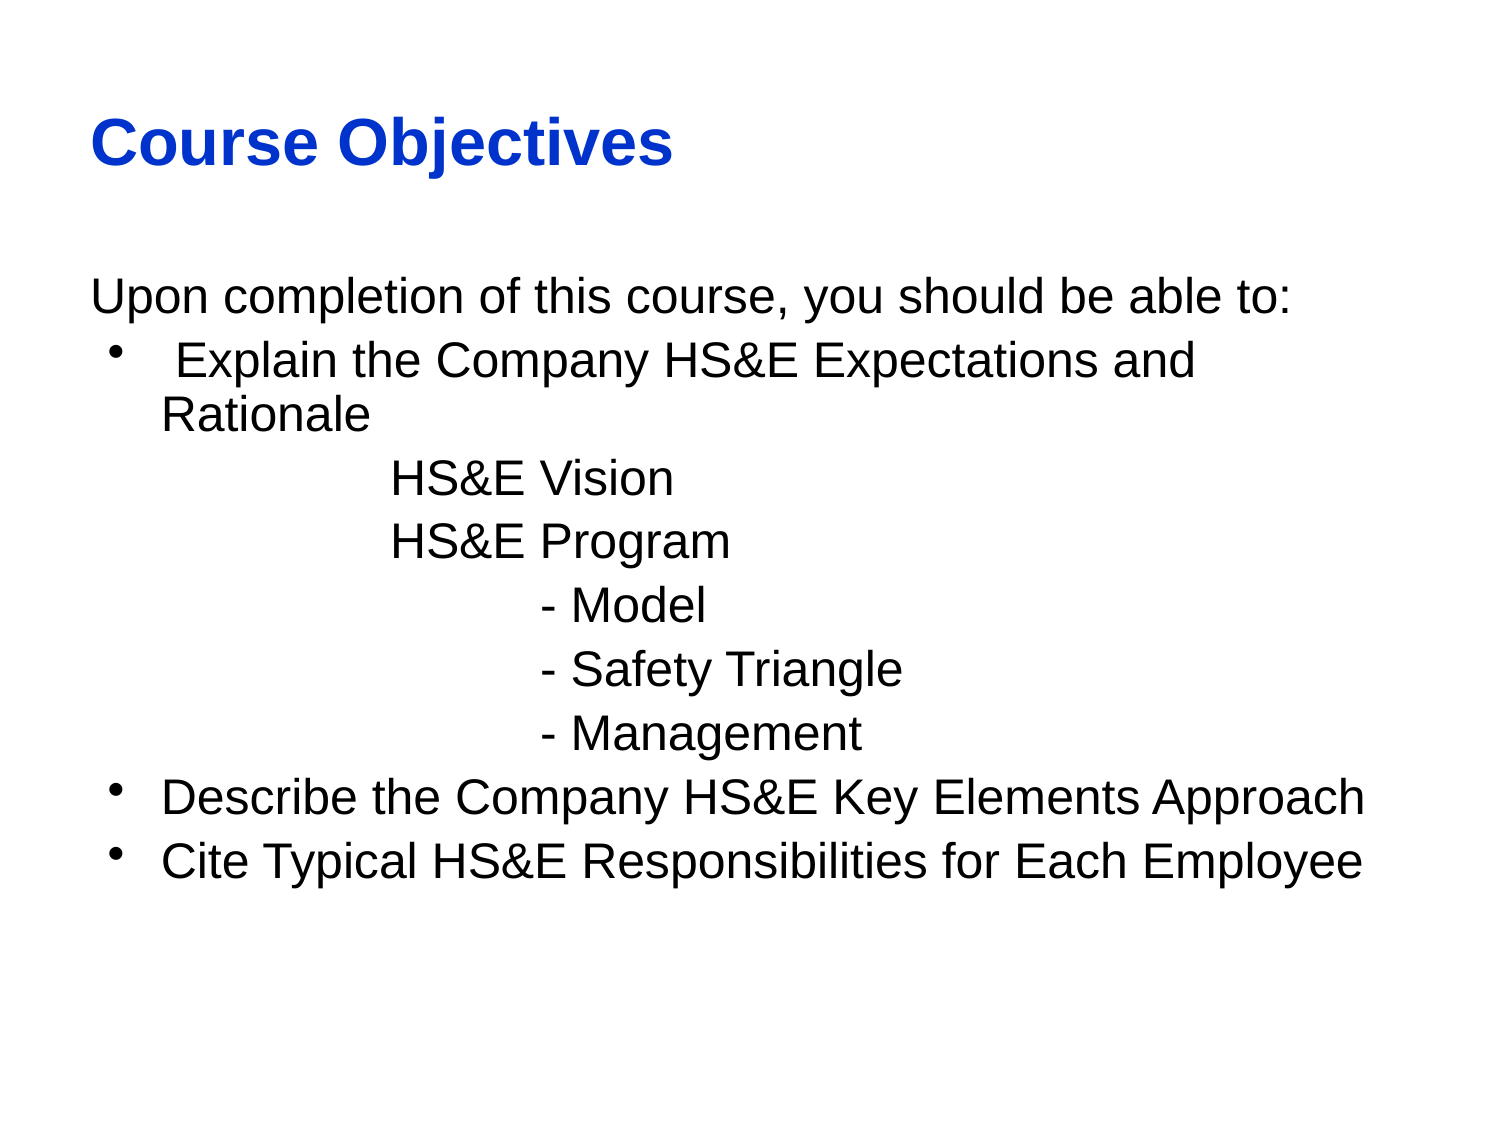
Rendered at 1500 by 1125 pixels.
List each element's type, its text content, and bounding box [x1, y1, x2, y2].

list Upon completion of this course, you should be able to: Explain the Company HS&E Expectations and Rationale HS&E Vision HS&E Program - Model - Safety Triangle - Management Describe the Company HS&E Key Elements Approach Cite Typical HS&E Responsibilities for Each Employee [75, 262, 1425, 1005]
title Course Objectives [75, 45, 1425, 233]
